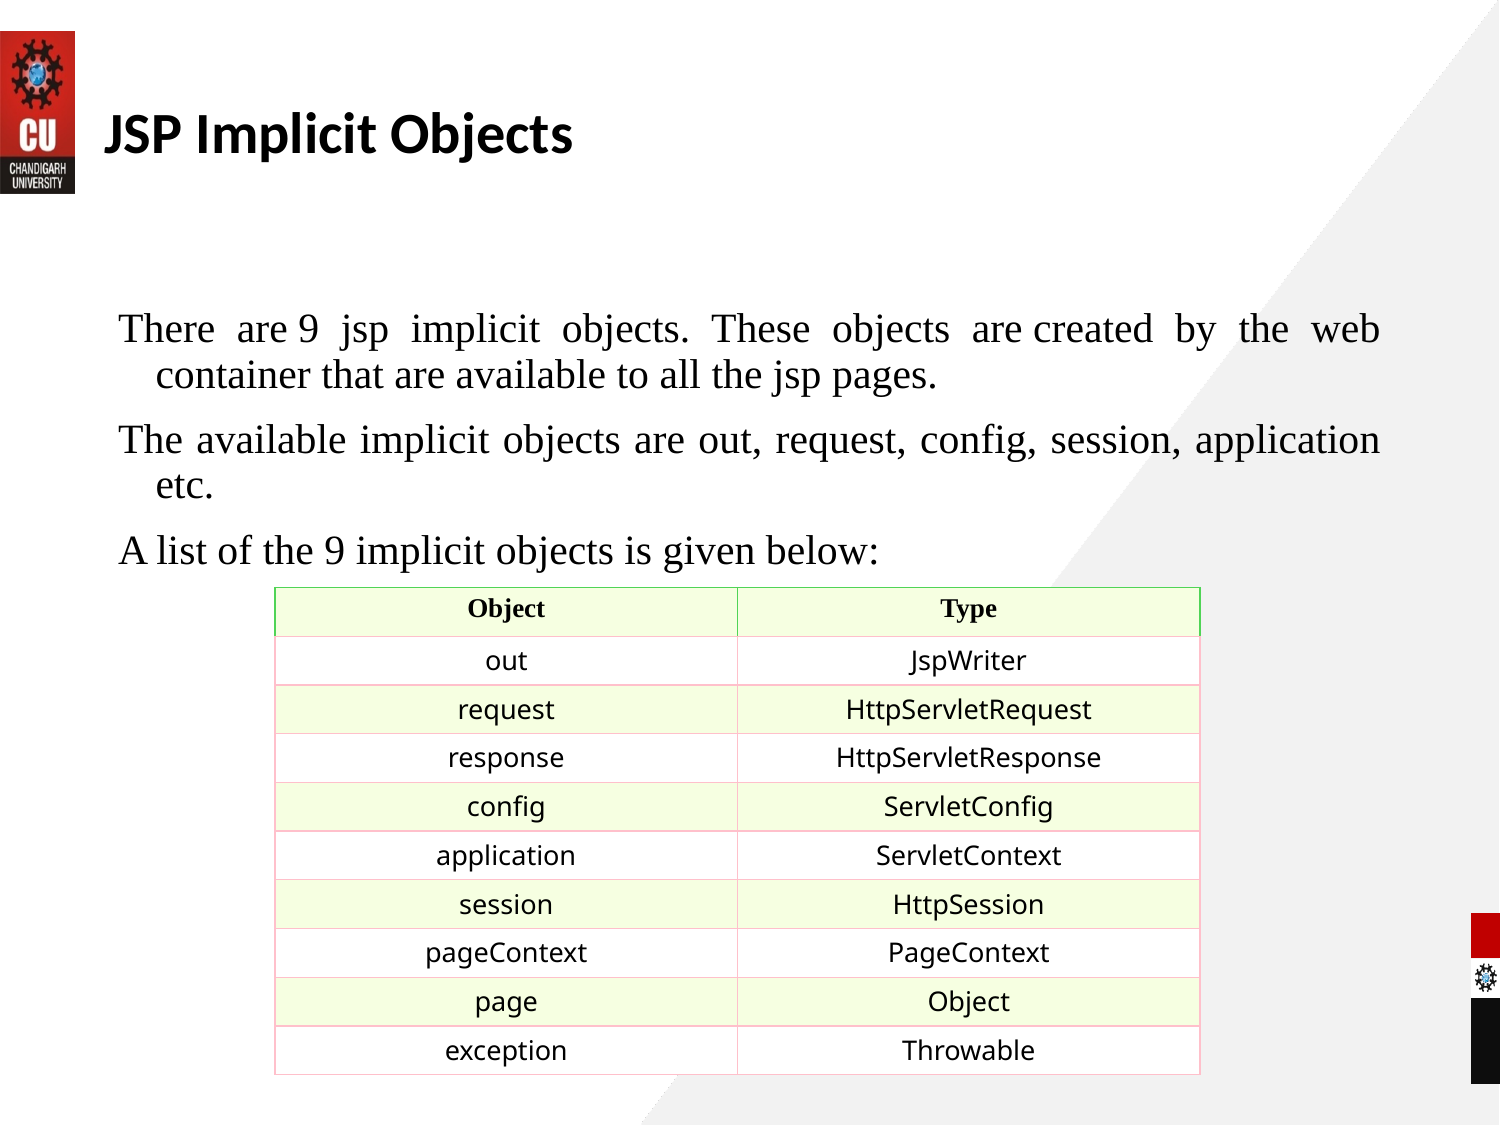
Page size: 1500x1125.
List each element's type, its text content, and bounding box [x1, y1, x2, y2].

table_header Type [738, 588, 1199, 636]
list There are 9 jsp implicit objects. These objects are created by the web container that are available to all the jsp pages. The available implicit objects are out, request, config, session, application etc. A list of the 9 implicit objects is given below: [103, 299, 1397, 1014]
table_cell config [276, 783, 737, 830]
table_cell Throwable [738, 1027, 1199, 1074]
table_cell Object [738, 978, 1199, 1025]
table_cell HttpSession [738, 880, 1199, 928]
table_cell ServletConfig [738, 783, 1199, 830]
table_cell ServletContext [738, 832, 1199, 879]
text_box JSP Implicit Objects [90, 87, 589, 173]
table_cell application [276, 832, 737, 879]
table_cell JspWriter [738, 637, 1199, 684]
table_cell exception [276, 1027, 737, 1074]
picture [0, 0, 1500, 1125]
table_cell pageContext [276, 929, 737, 977]
table_cell session [276, 880, 737, 928]
table_cell response [276, 734, 737, 782]
table_cell out [276, 637, 737, 684]
table_cell page [276, 978, 737, 1025]
table_cell PageContext [738, 929, 1199, 977]
table_header Object [276, 588, 737, 636]
table_cell request [276, 686, 737, 733]
table_cell HttpServletResponse [738, 734, 1199, 782]
table_cell HttpServletRequest [738, 686, 1199, 733]
